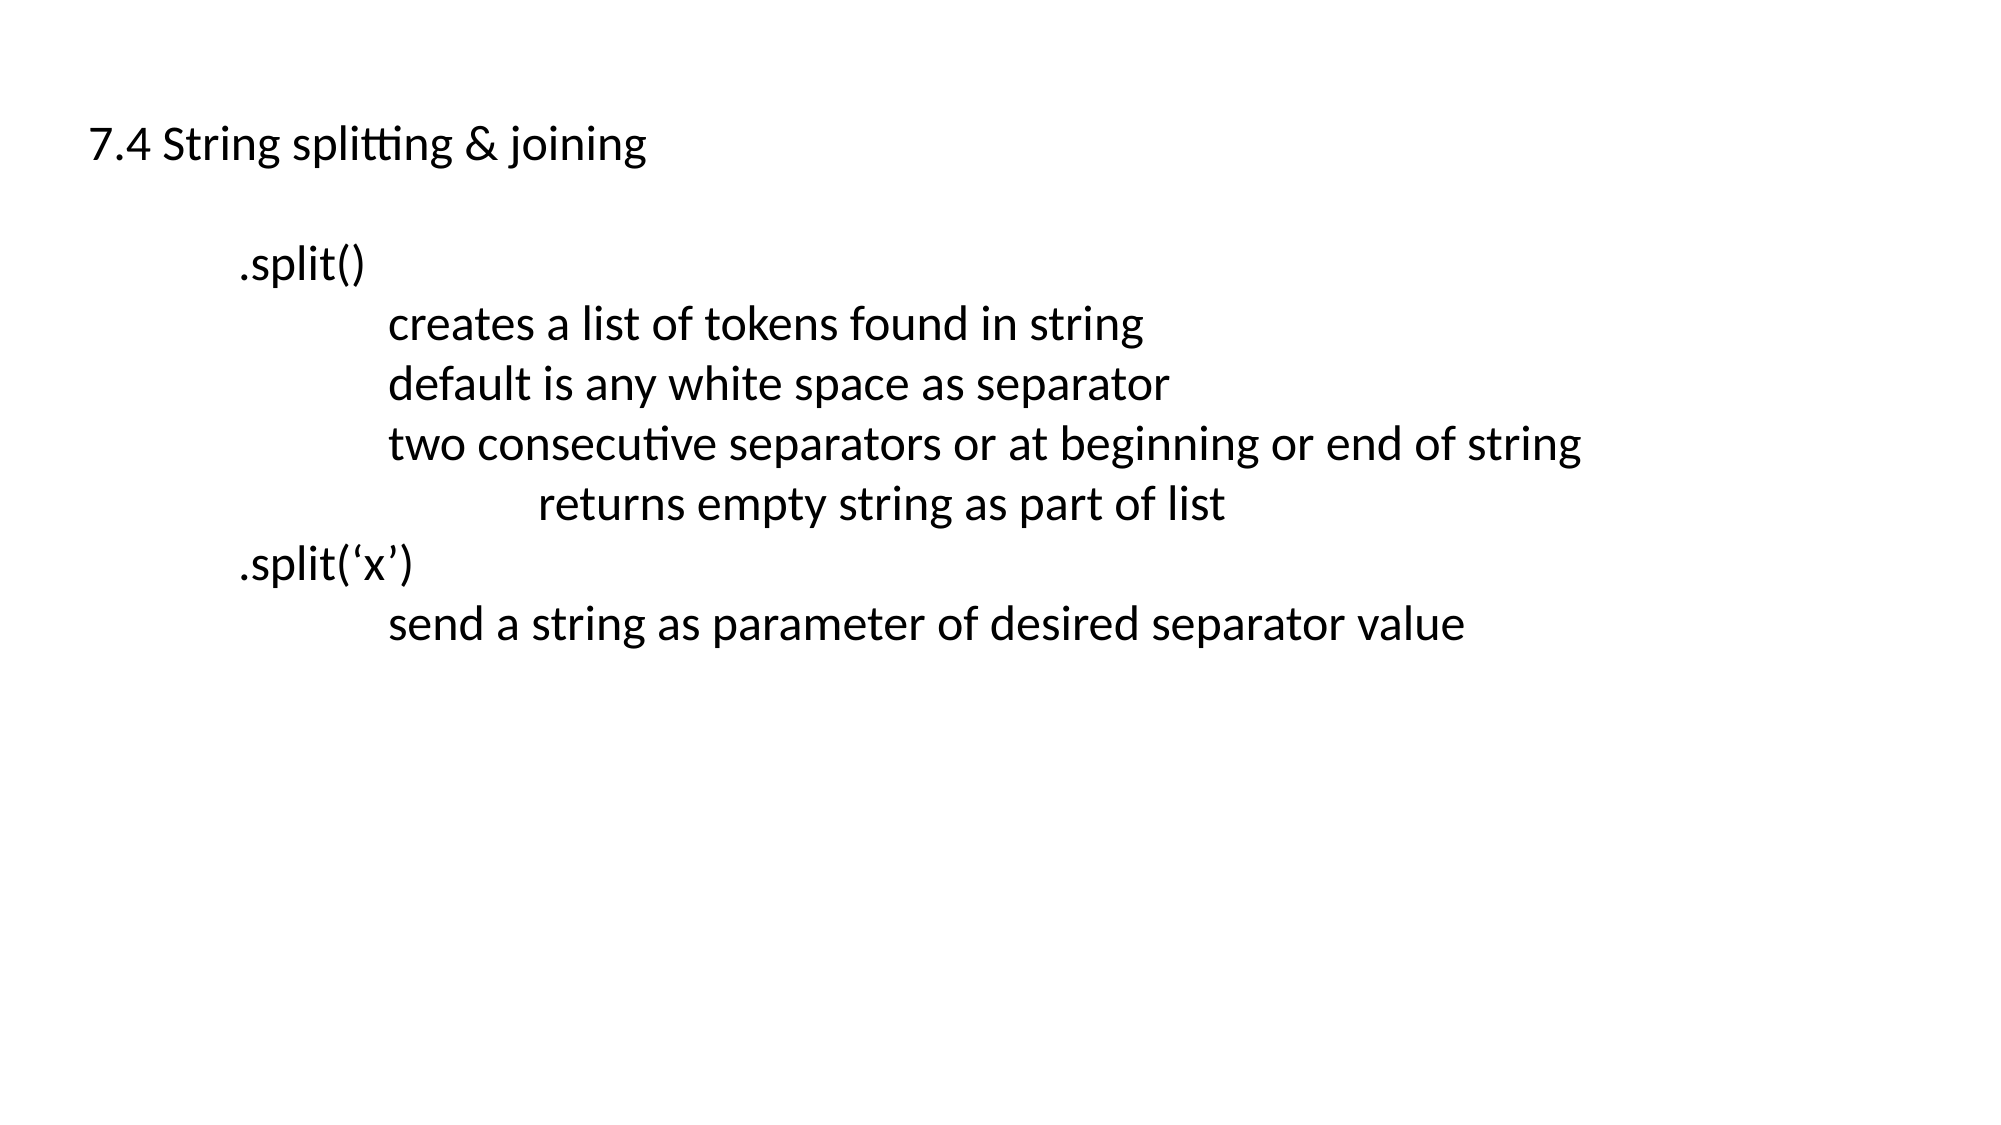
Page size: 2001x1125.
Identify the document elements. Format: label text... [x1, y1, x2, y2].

text_box 7.4 String splitting & joining .split() creates a list of tokens found in string default is any white space as separator two consecutive separators or at beginning or end of string returns empty string as part of list .split(‘x’) send a string as parameter of desired separator value [73, 103, 1944, 658]
